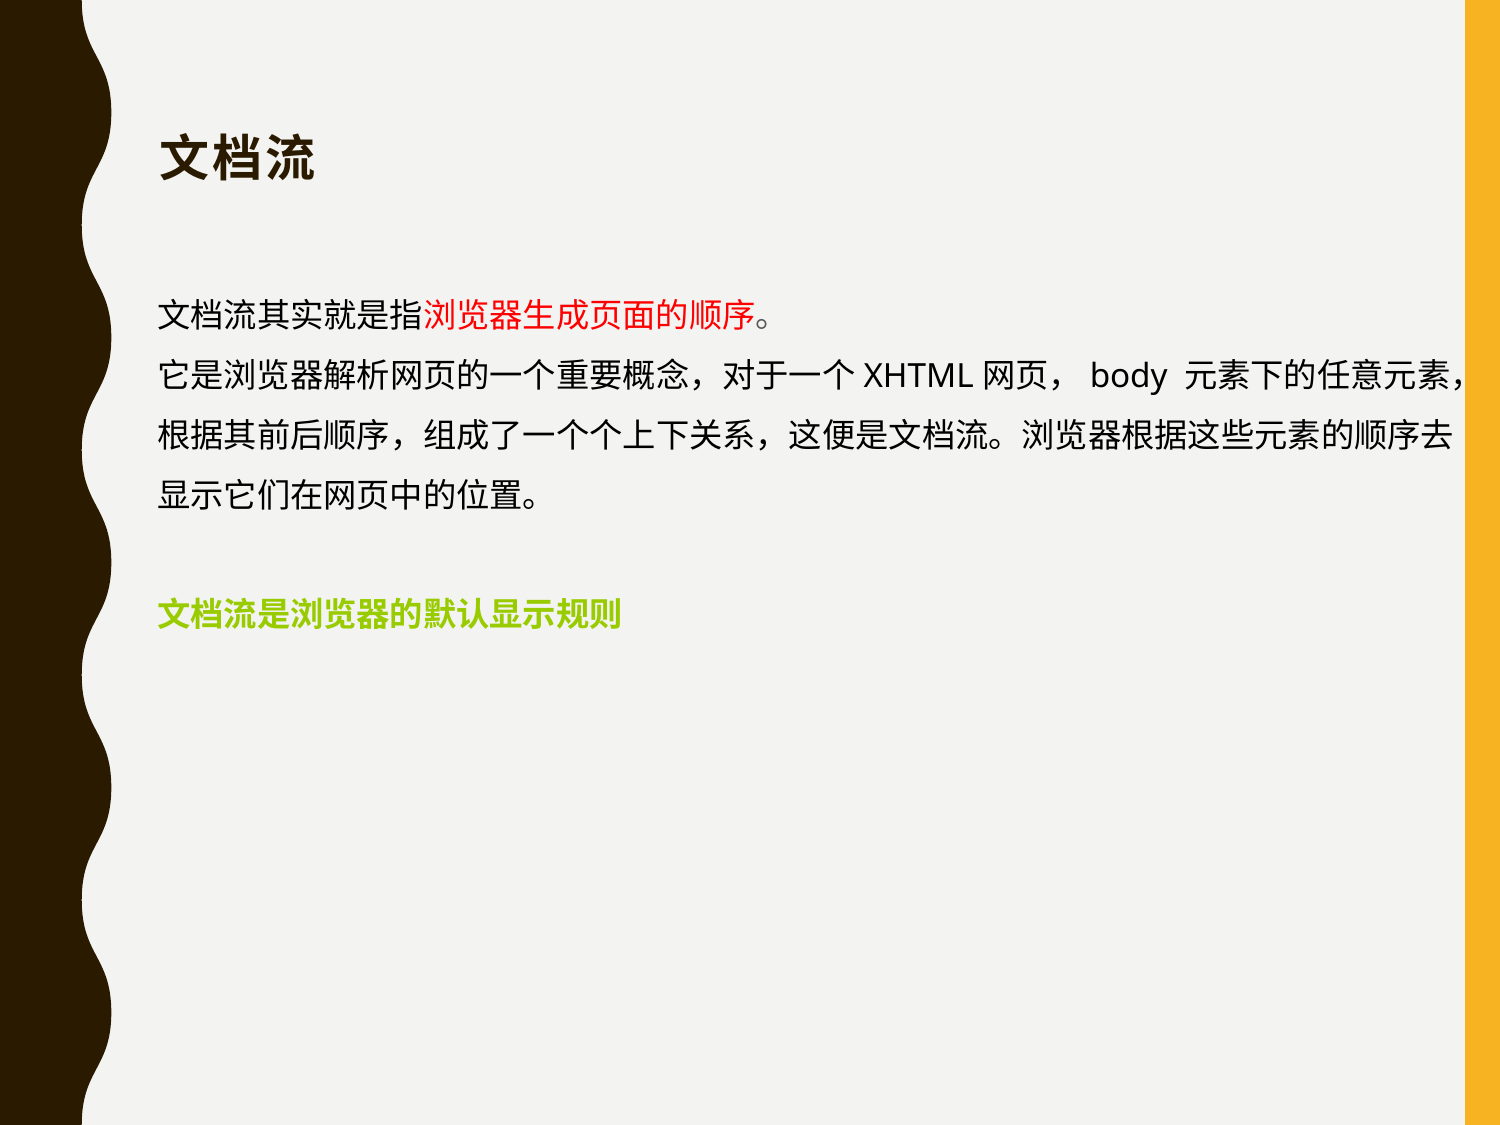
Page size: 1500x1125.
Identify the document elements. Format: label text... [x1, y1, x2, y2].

list 文档流其实就是指浏览器生成页面的顺序。 它是浏览器解析网页的一个重要概念，对于一个XHTML网页，body 元素下的任意元素， 根据其前后顺序，组成了一个个上下关系，这便是文档流。浏览器根据这些元素的顺序去 显示它们在网页中的位置。 文档流是浏览器的默认显示规则 [142, 267, 1493, 988]
title 文档流 [144, 125, 1495, 253]
